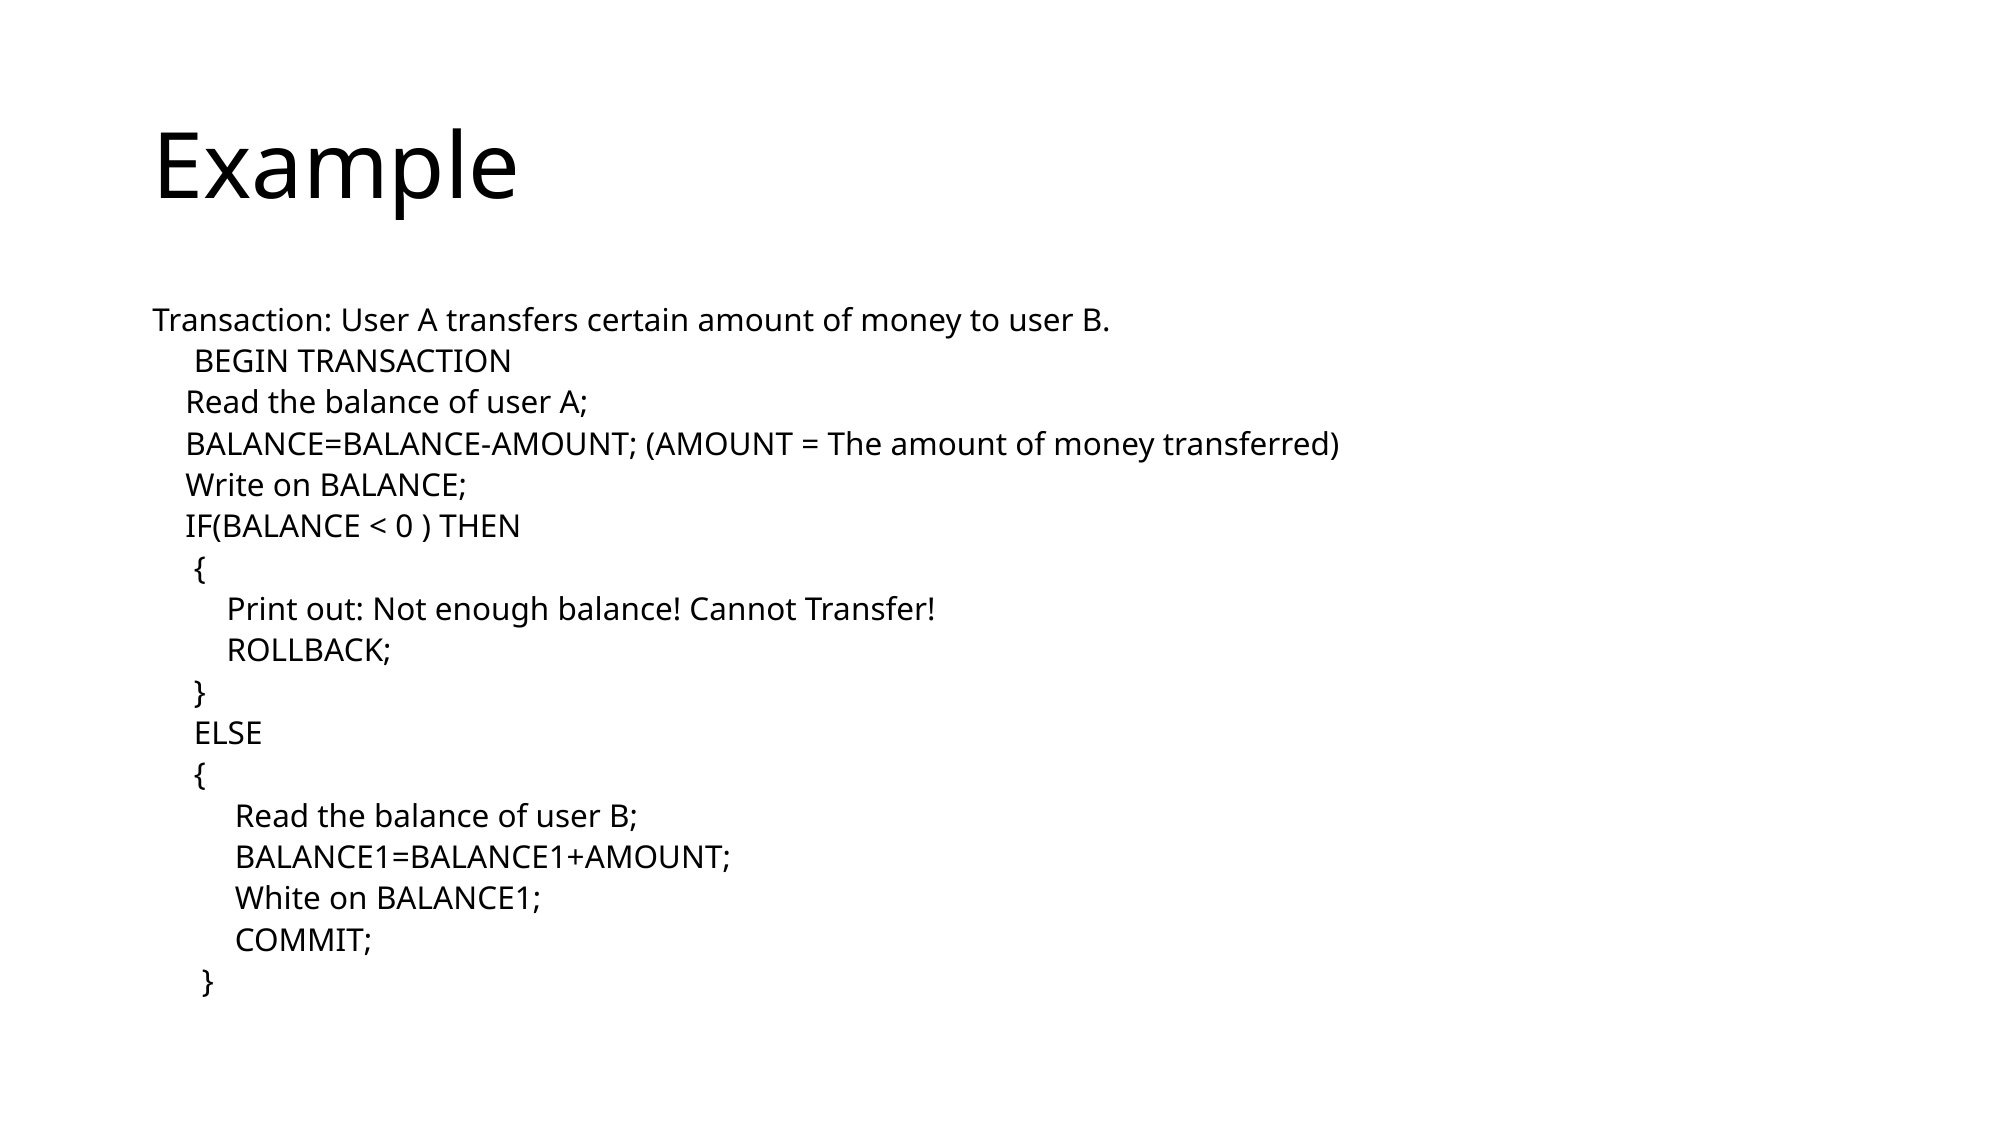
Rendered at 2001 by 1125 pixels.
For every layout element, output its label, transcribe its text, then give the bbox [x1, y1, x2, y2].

list Transaction: User A transfers certain amount of money to user B. BEGIN TRANSACTION Read the balance of user A; BALANCE=BALANCE-AMOUNT; (AMOUNT = The amount of money transferred) Write on BALANCE; IF(BALANCE < 0 ) THEN { Print out: Not enough balance! Cannot Transfer! ROLLBACK; } ELSE { Read the balance of user B; BALANCE1=BALANCE1+AMOUNT; White on BALANCE1; COMMIT; } [137, 299, 1863, 1014]
title Example [137, 59, 1863, 278]
